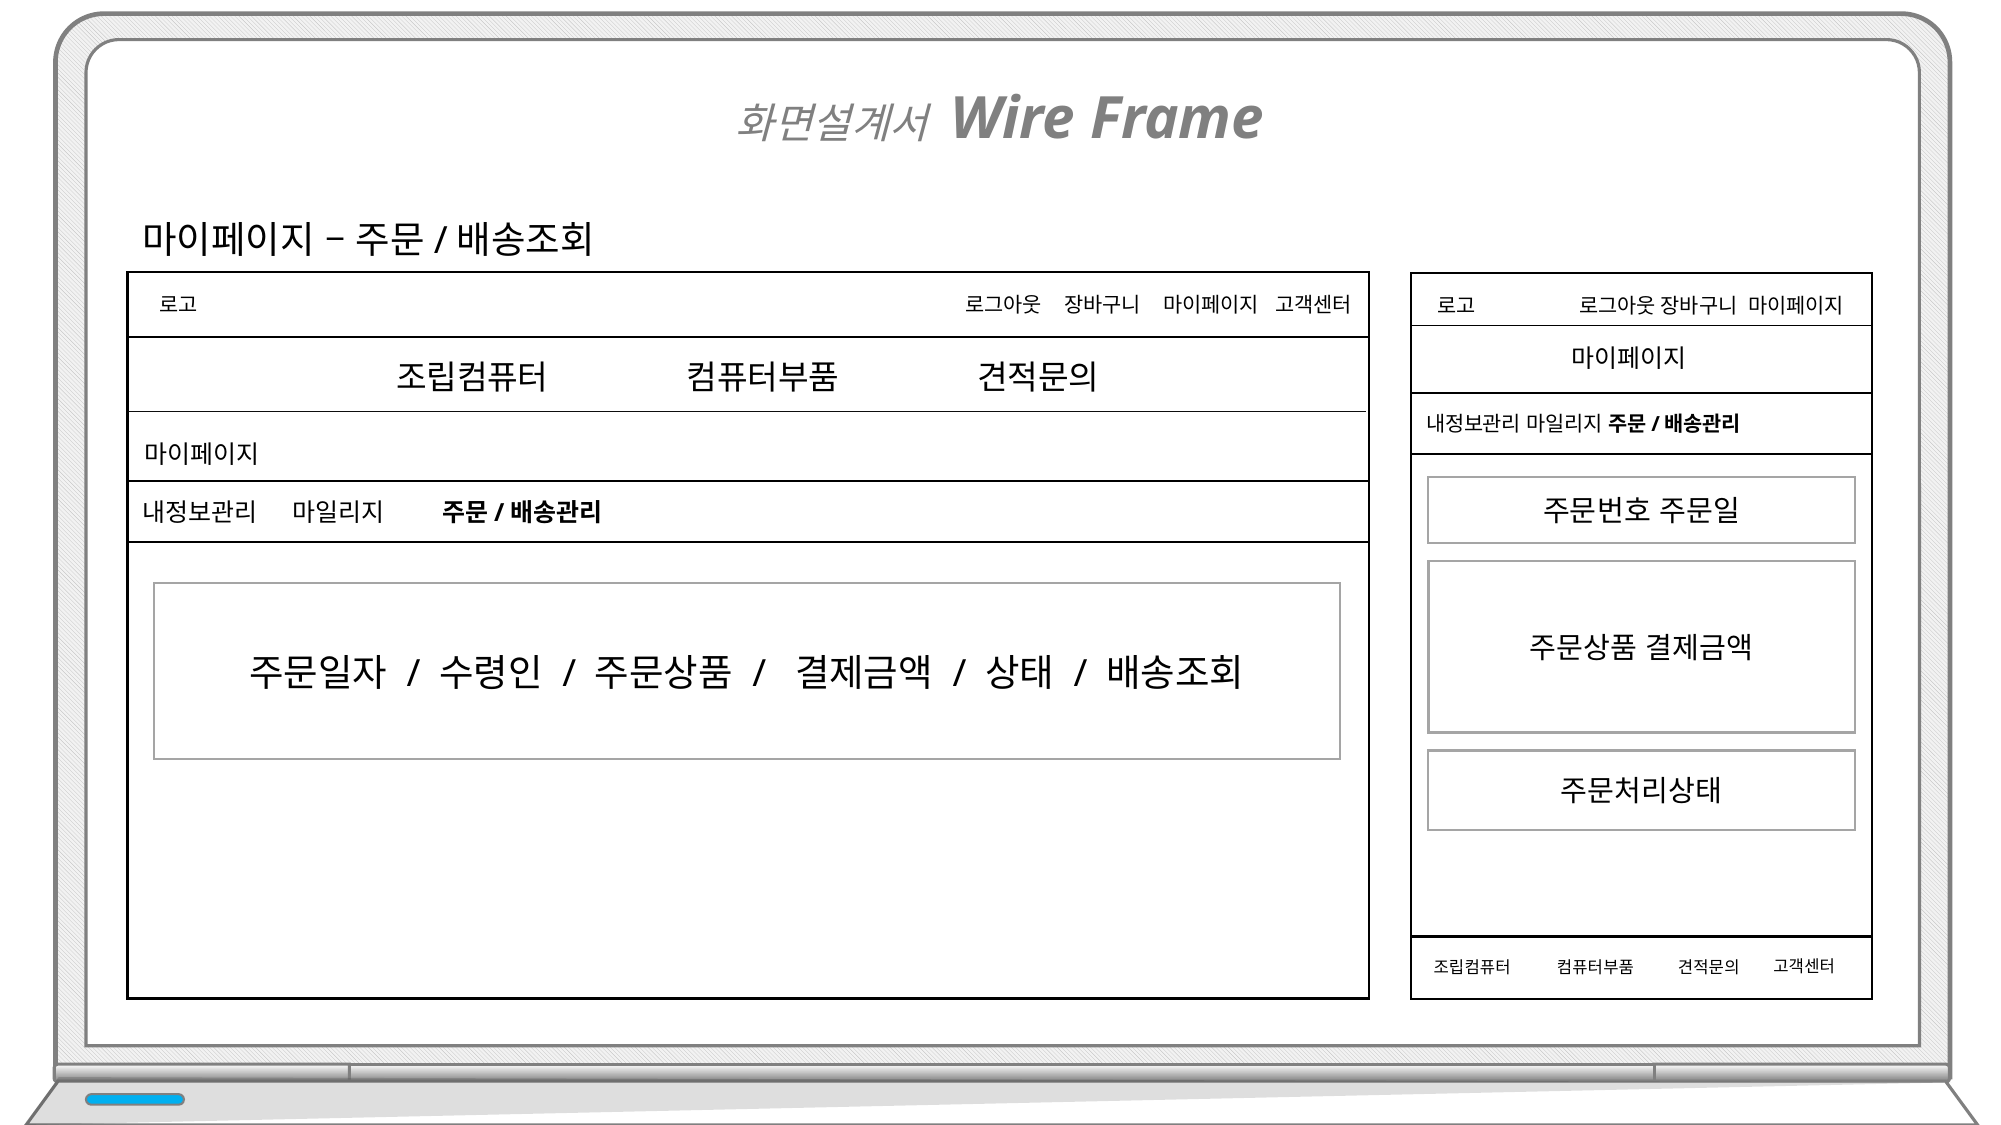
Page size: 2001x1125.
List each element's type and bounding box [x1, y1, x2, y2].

text_box [24, 13, 1978, 1125]
